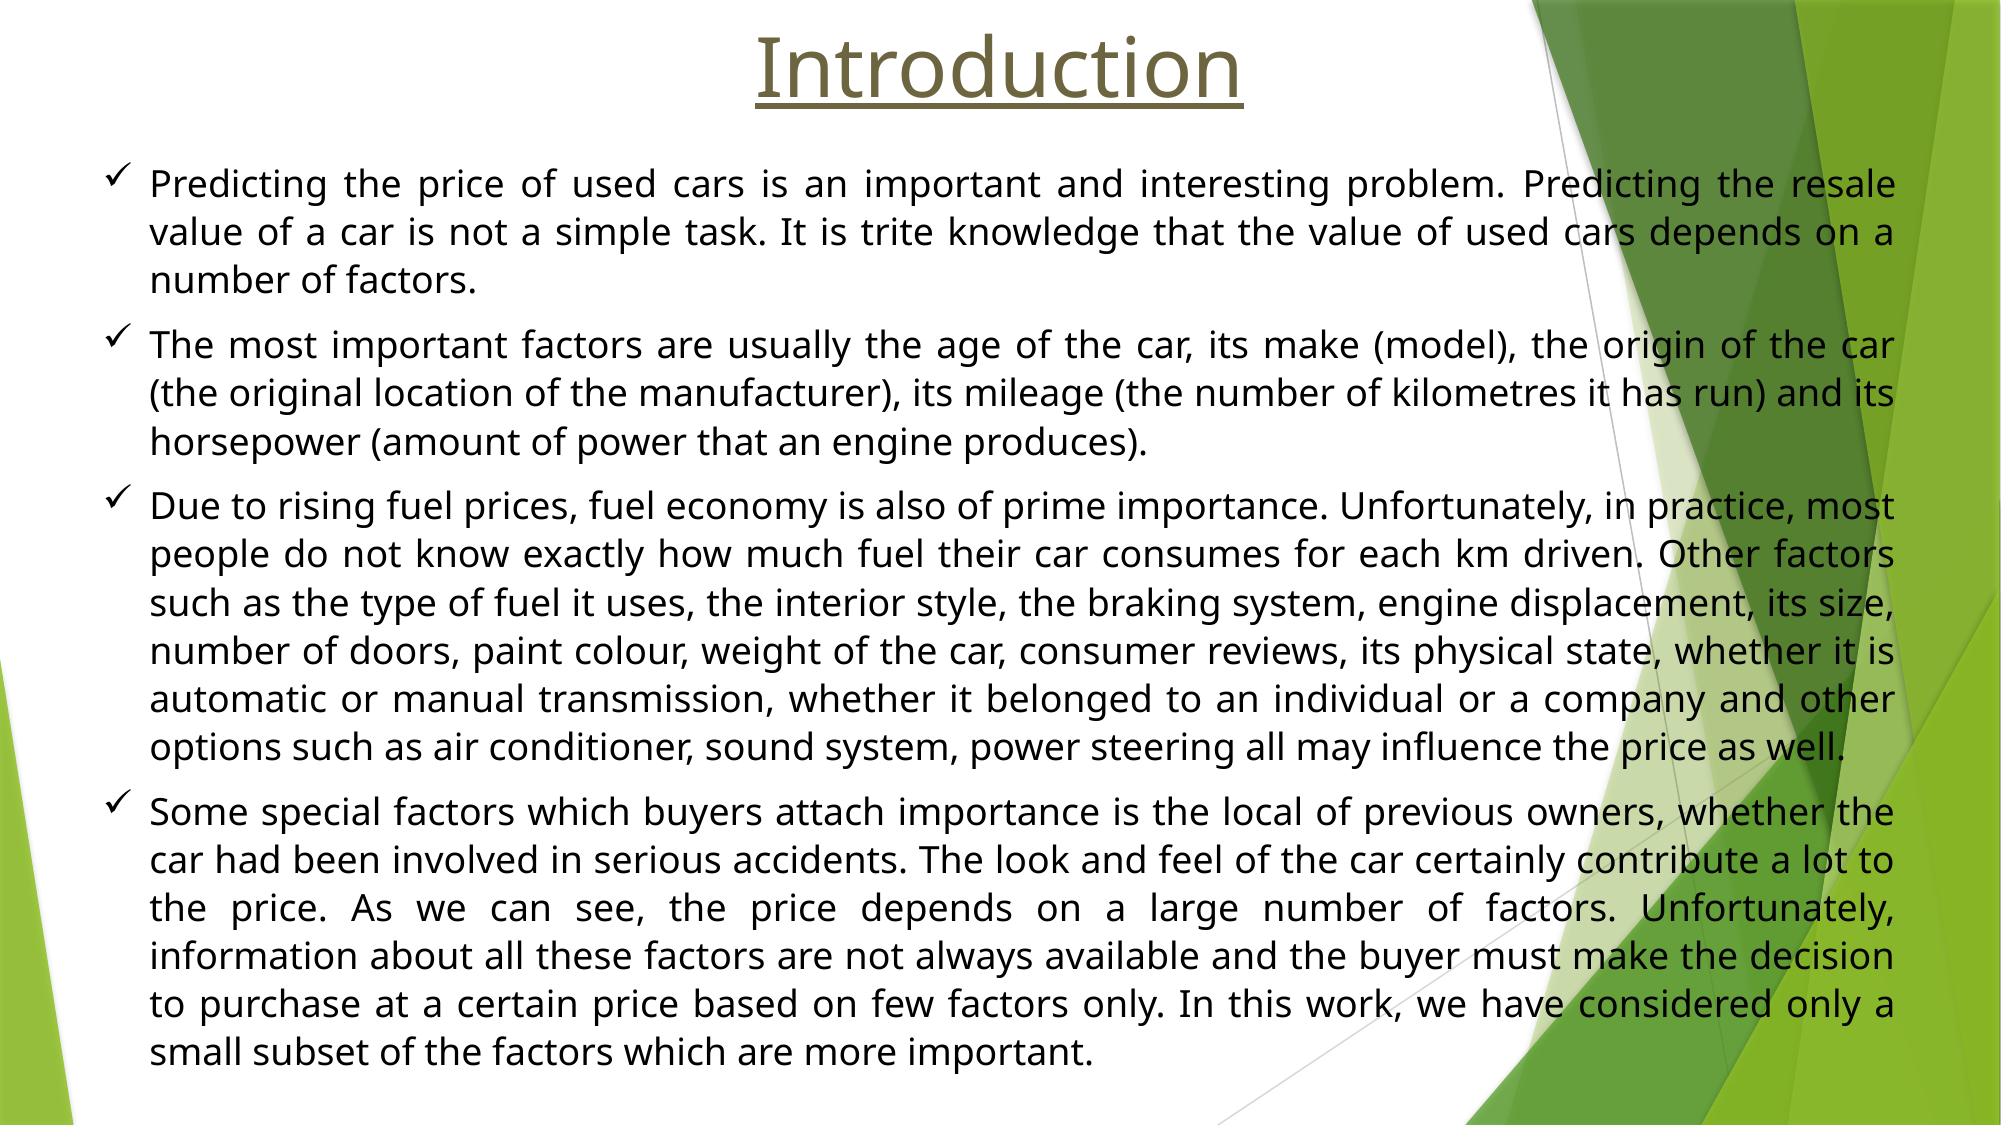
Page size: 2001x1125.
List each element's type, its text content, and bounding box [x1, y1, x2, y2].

text_box Introduction [87, 6, 1912, 122]
text_box Predicting the price of used cars is an important and interesting problem. Predicting the resale value of a car is not a simple task. It is trite knowledge that the value of used cars depends on a number of factors. The most important factors are usually the age of the car, its make (model), the origin of the car (the original location of the manufacturer), its mileage (the number of kilometres it has run) and its horsepower (amount of power that an engine produces). Due to rising fuel prices, fuel economy is also of prime importance. Unfortunately, in practice, most people do not know exactly how much fuel their car consumes for each km driven. Other factors such as the type of fuel it uses, the interior style, the braking system, engine displacement, its size, number of doors, paint colour, weight of the car, consumer reviews, its physical state, whether it is automatic or manual transmission, whether it belonged to an individual or a company and other options such as air conditioner, sound system, power steering all may influence the price as well. Some special factors which buyers attach importance is the local of previous owners, whether the car had been involved in serious accidents. The look and feel of the car certainly contribute a lot to the price. As we can see, the price depends on a large number of factors. Unfortunately, information about all these factors are not always available and the buyer must make the decision to purchase at a certain price based on few factors only. In this work, we have considered only a small subset of the factors which are more important. [87, 149, 1912, 1081]
